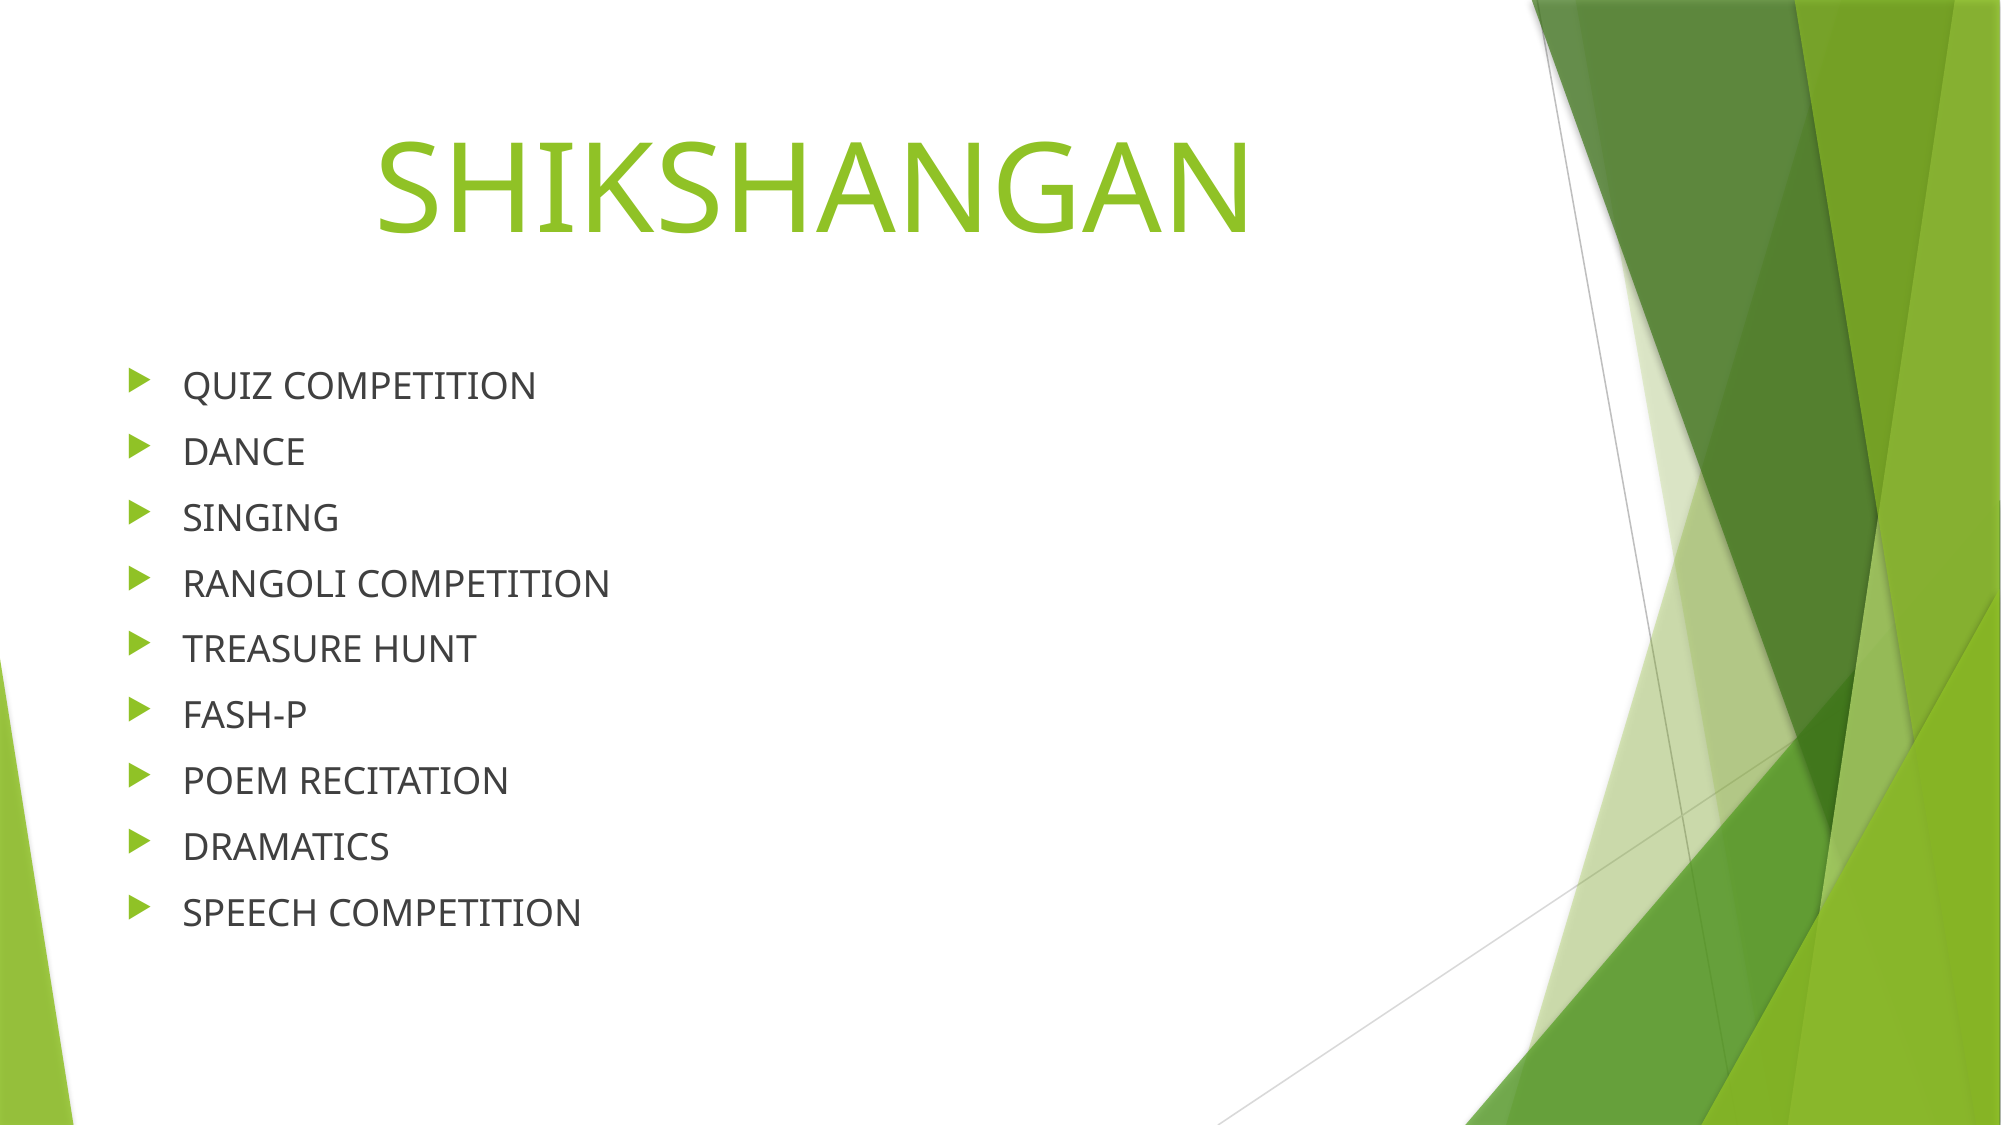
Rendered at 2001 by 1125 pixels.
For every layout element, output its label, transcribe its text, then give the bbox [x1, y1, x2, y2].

title SHIKSHANGAN [111, 99, 1522, 317]
list QUIZ COMPETITION DANCE SINGING RANGOLI COMPETITION TREASURE HUNT FASH-P POEM RECITATION DRAMATICS SPEECH COMPETITION [111, 354, 1522, 992]
